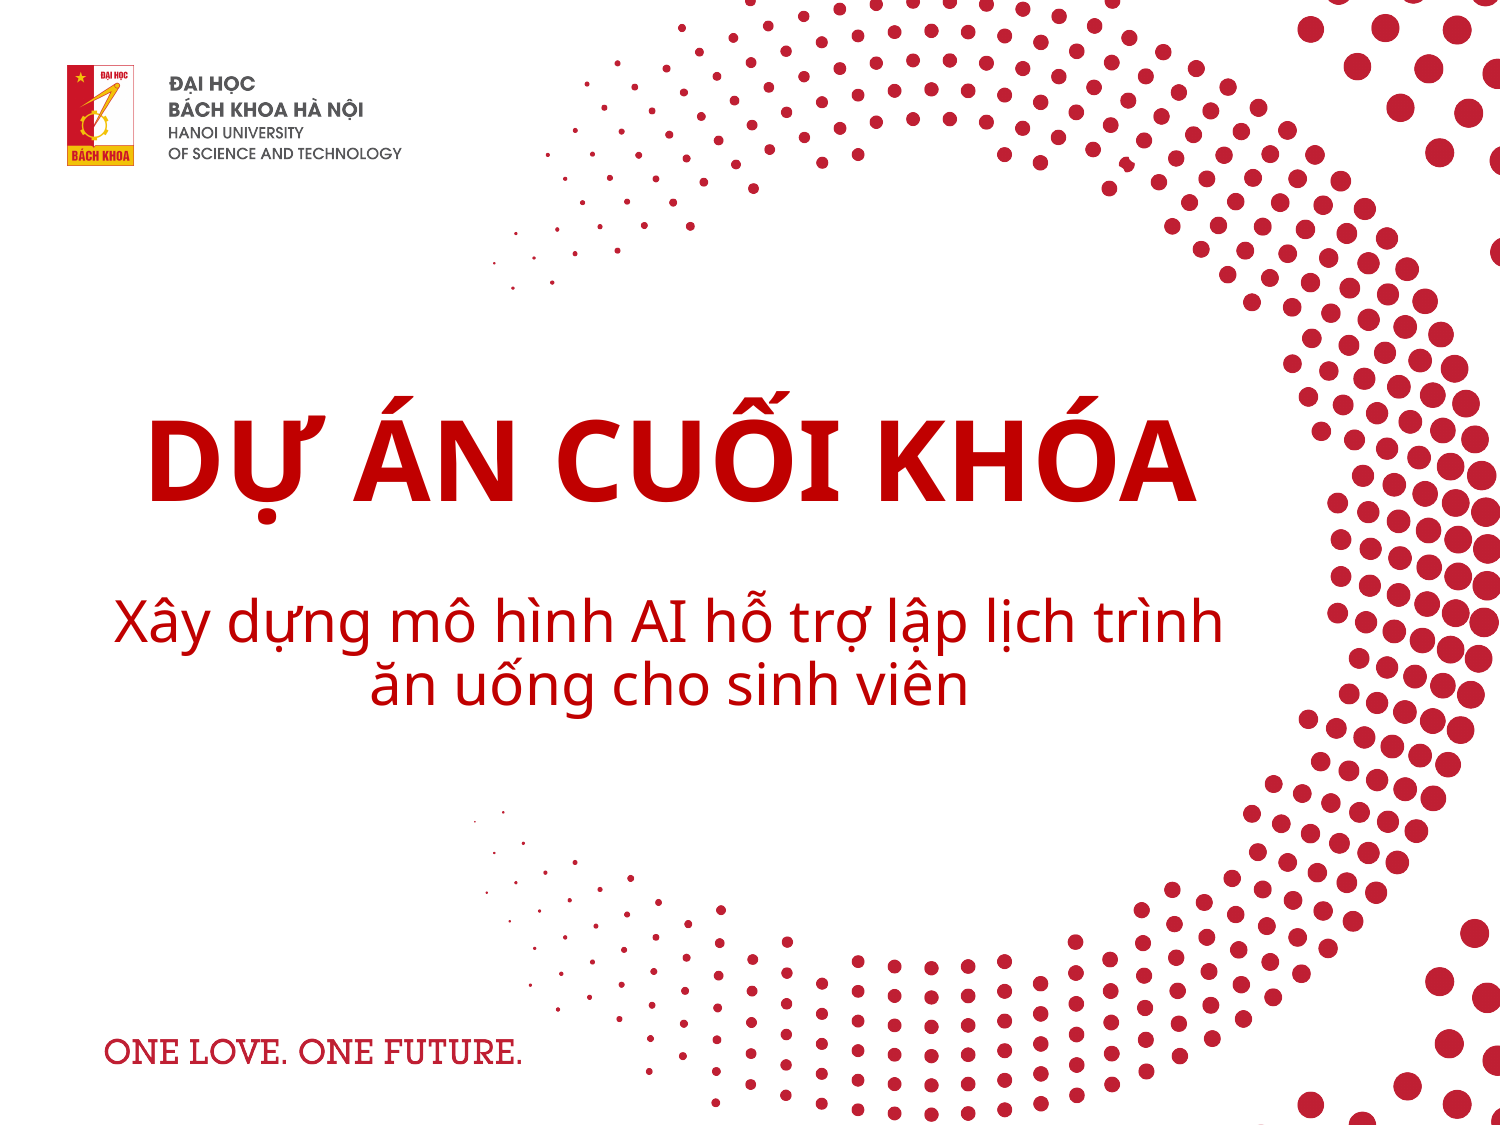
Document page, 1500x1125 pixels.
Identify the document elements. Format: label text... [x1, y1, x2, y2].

text_box Xây dựng mô hình AI hỗ trợ lập lịch trình ăn uống cho sinh viên [67, 585, 1273, 725]
text_box DỰ ÁN CUỐI KHÓA [67, 397, 1273, 537]
picture [0, 0, 1500, 1125]
